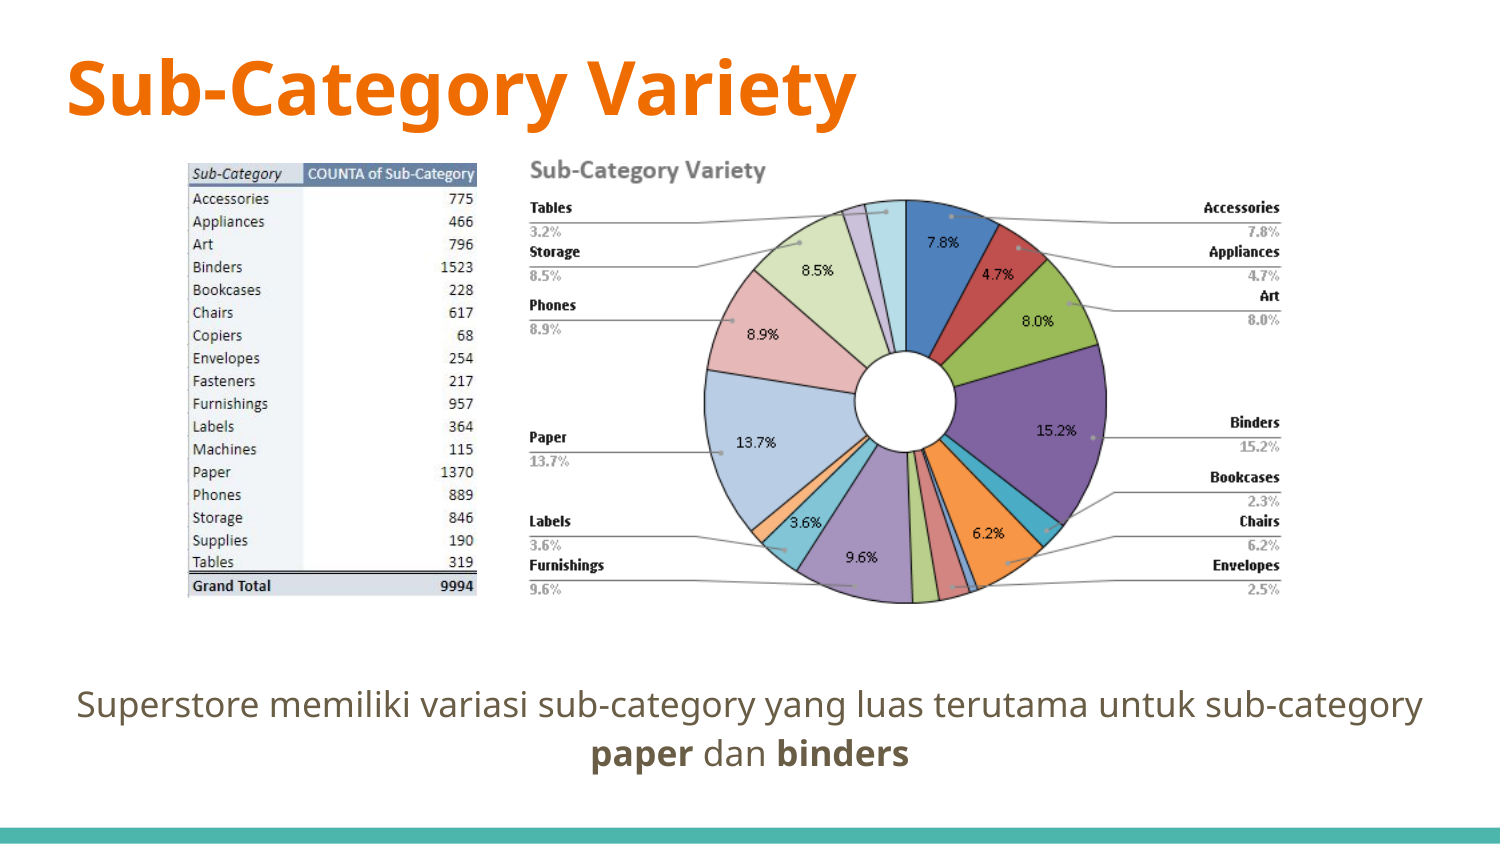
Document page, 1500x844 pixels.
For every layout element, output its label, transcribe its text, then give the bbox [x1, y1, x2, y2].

title Sub-Category Variety [51, 25, 1449, 127]
picture [187, 163, 477, 598]
picture [505, 133, 1306, 629]
list Superstore memiliki variasi sub-category yang luas terutama untuk sub-category paper dan binders [51, 660, 1449, 811]
